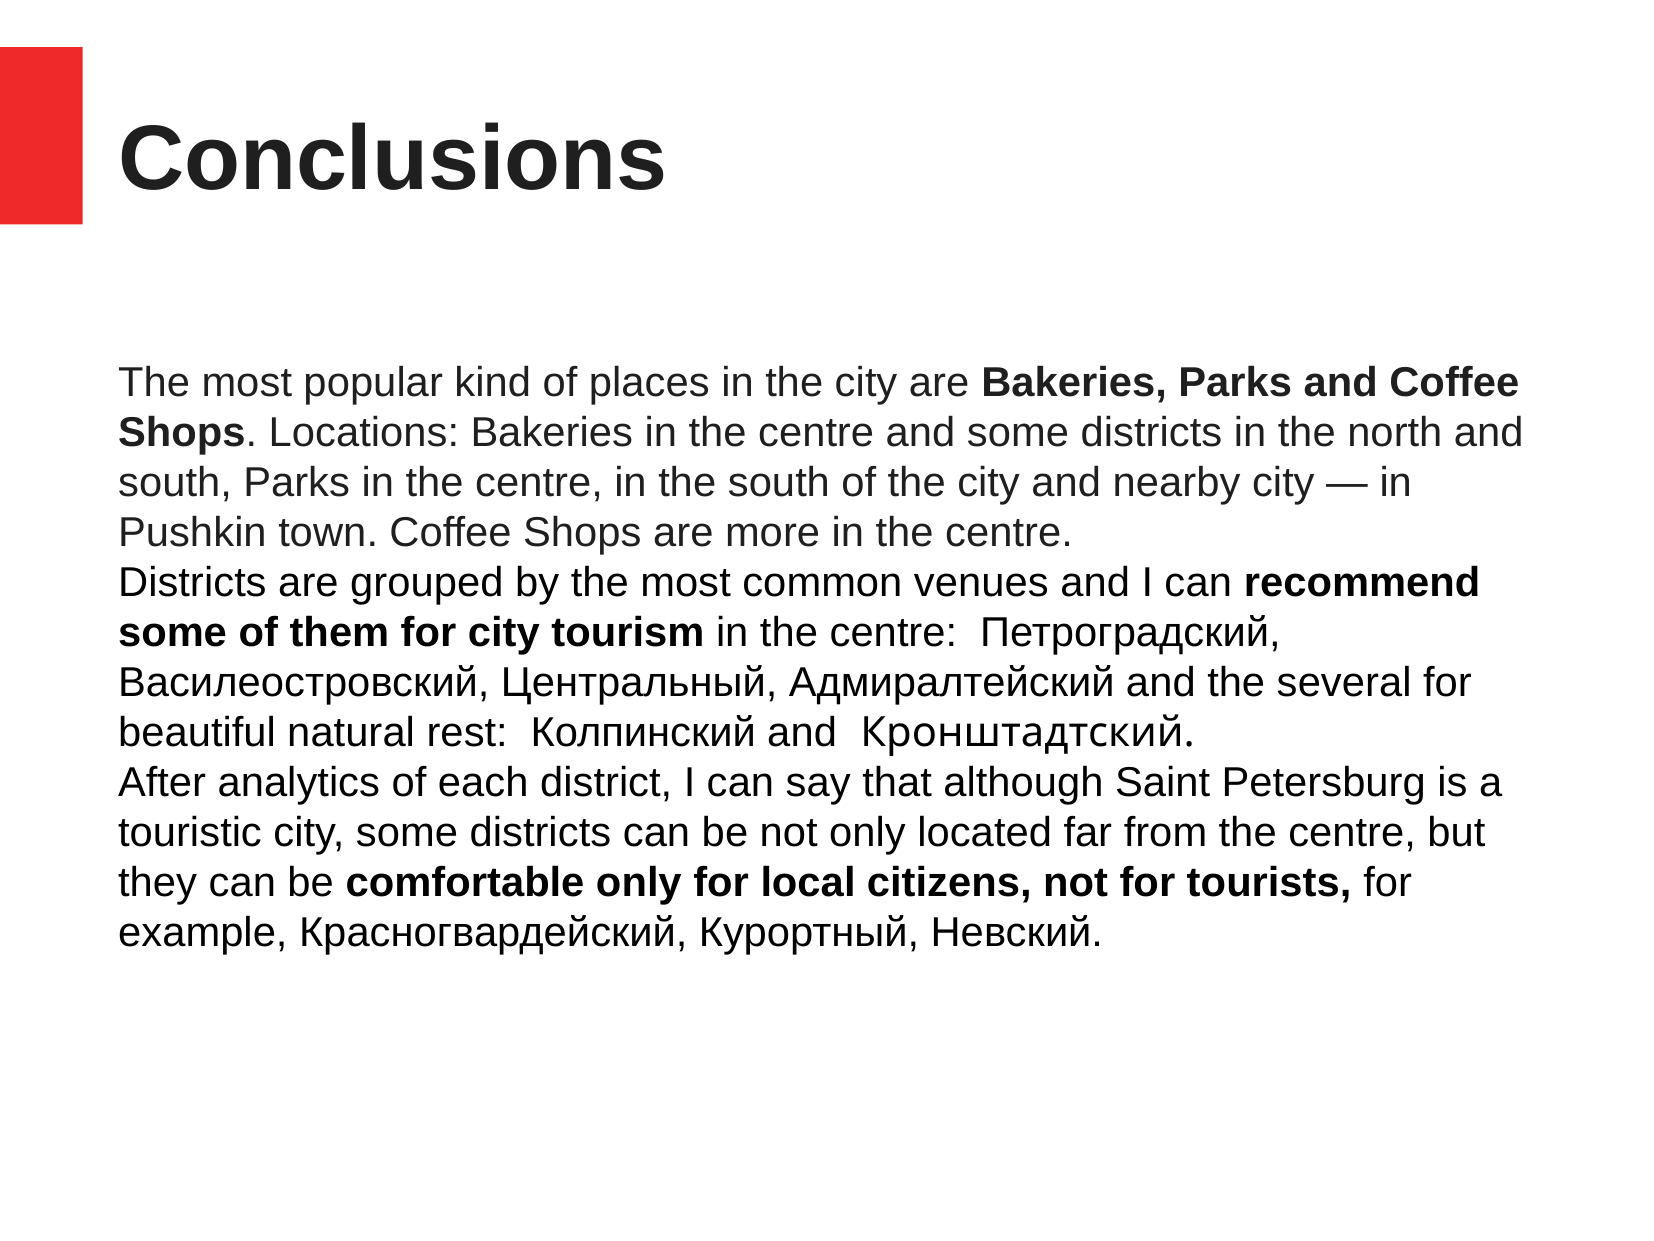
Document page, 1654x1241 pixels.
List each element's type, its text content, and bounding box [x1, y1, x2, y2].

text_box Conclusions [118, 49, 1571, 257]
text_box The most popular kind of places in the city are Bakeries, Parks and Coffee Shops. Locations: Bakeries in the centre and some districts in the north and south, Parks in the centre, in the south of the city and nearby city — in Pushkin town. Coffee Shops are more in the centre. Districts are grouped by the most common venues and I can recommend some of them for city tourism in the centre: Петроградский, Василеостровский, Центральный, Адмиралтейский and the several for beautiful natural rest: Колпинский and Кронштадтский. After analytics of each district, I can say that although Saint Petersburg is a touristic city, some districts can be not only located far from the centre, but they can be comfortable only for local citizens, not for tourists, for example, Красногвардейский, Курортный, Невский. [118, 354, 1536, 1074]
